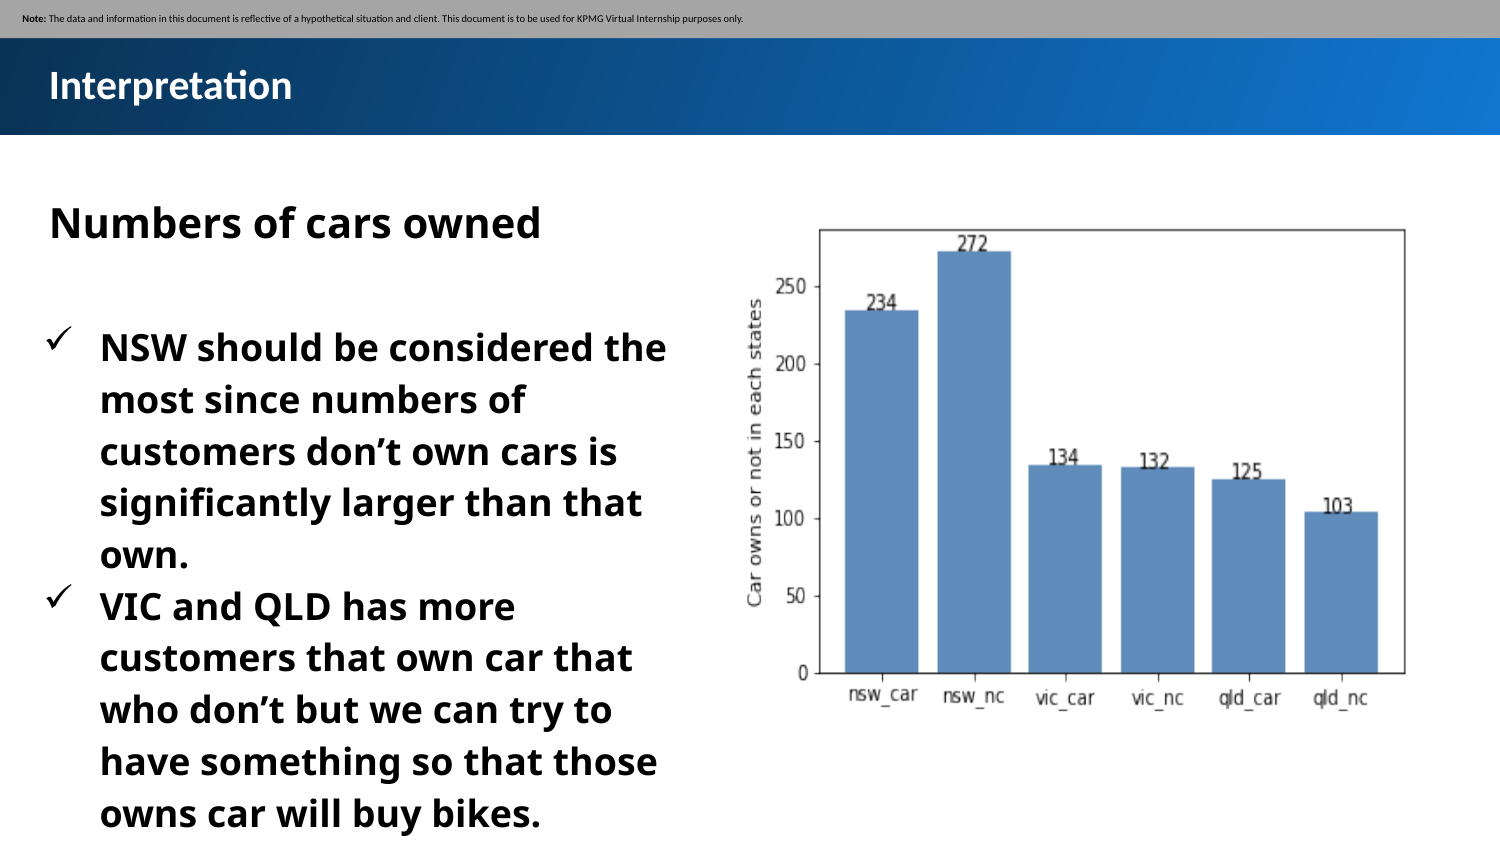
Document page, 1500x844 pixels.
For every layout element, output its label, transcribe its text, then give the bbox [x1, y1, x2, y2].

picture [737, 209, 1422, 724]
text_box Interpretation [33, 43, 1439, 124]
text_box [0, 39, 1500, 135]
text_box Note: The data and information in this document is reflective of a hypothetical situation and client. This document is to be used for KPMG Virtual Internship purposes only. [0, 0, 1500, 39]
text_box Numbers of cars owned [33, 174, 1439, 263]
text_box NSW should be considered the most since numbers of customers don’t own cars is significantly larger than that own. VIC and QLD has more customers that own car that who don’t but we can try to have something so that those owns car will buy bikes. [28, 302, 707, 844]
